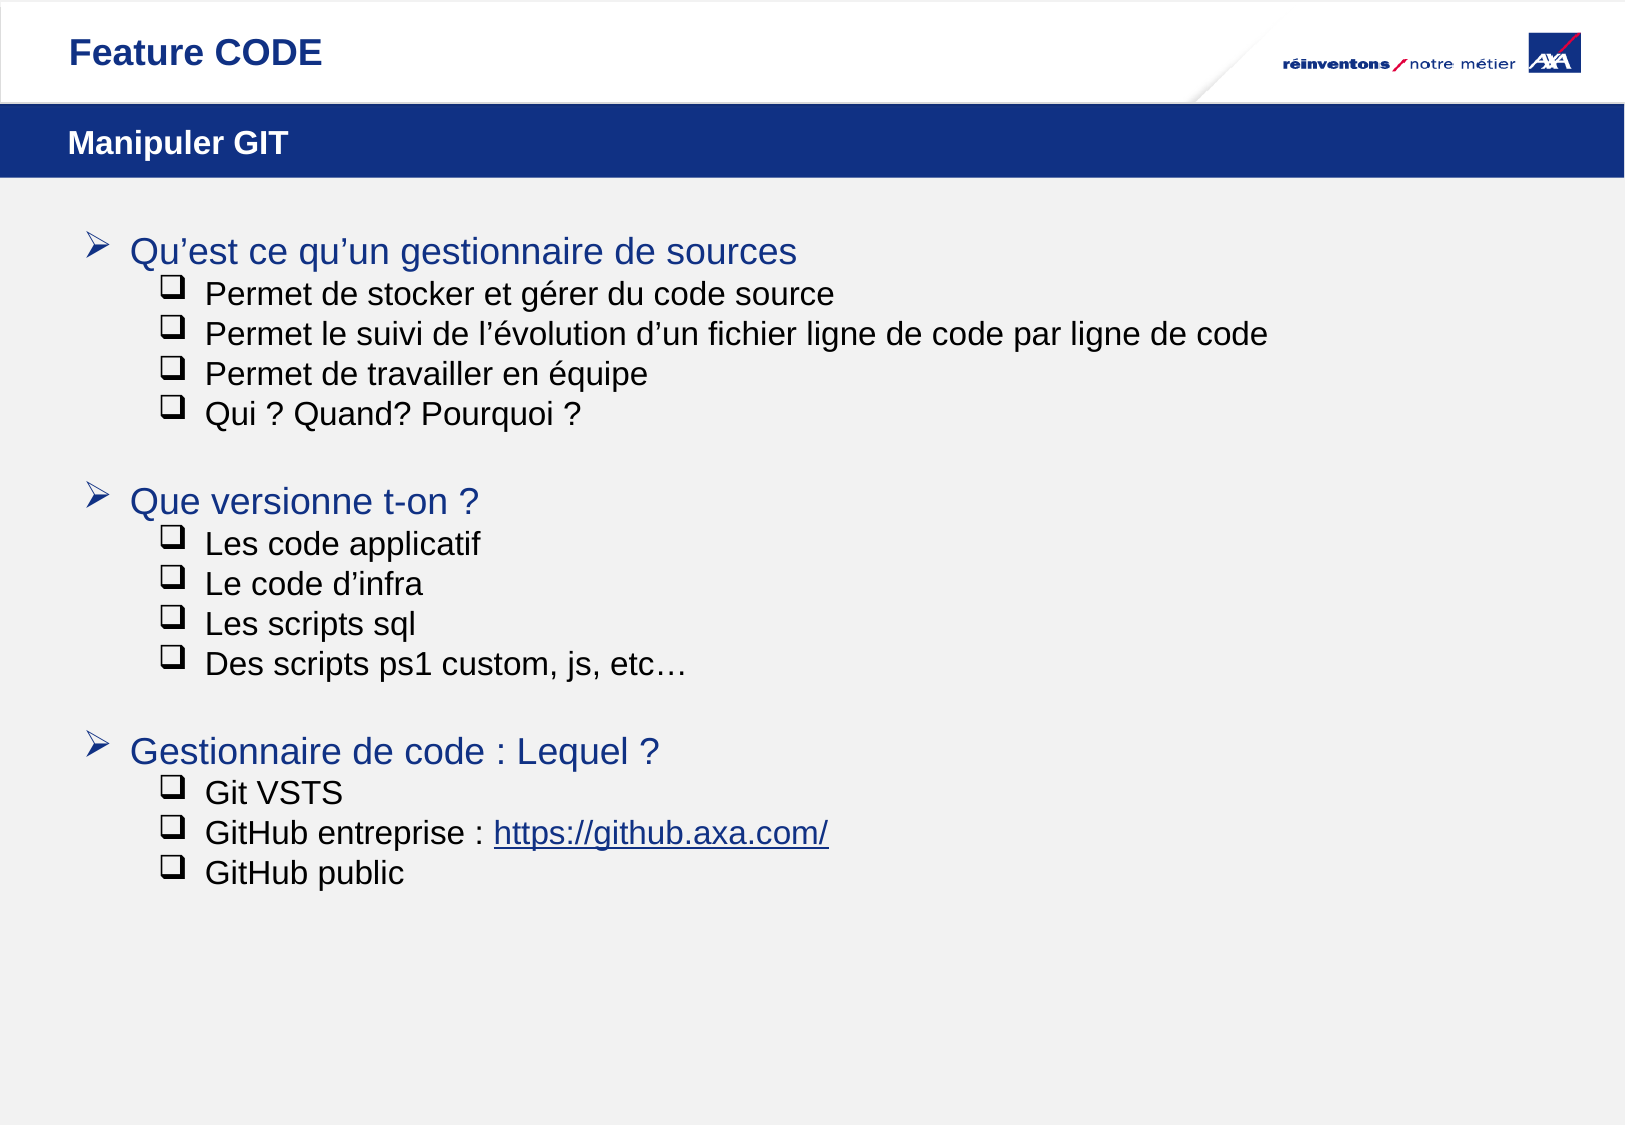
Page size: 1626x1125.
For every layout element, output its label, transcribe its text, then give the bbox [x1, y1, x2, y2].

title Feature CODE [0, 2, 1625, 102]
text_box Qu’est ce qu’un gestionnaire de sources Permet de stocker et gérer du code source Permet le suivi de l’évolution d’un fichier ligne de code par ligne de code Permet de travailler en équipe Qui ? Quand? Pourquoi ? Que versionne t-on ? Les code applicatif Le code d’infra Les scripts sql Des scripts ps1 custom, js, etc… Gestionnaire de code : Lequel ? Git VSTS GitHub entreprise : https://github.axa.com/ GitHub public [68, 219, 1522, 1125]
list Manipuler GIT [0, 108, 1625, 178]
